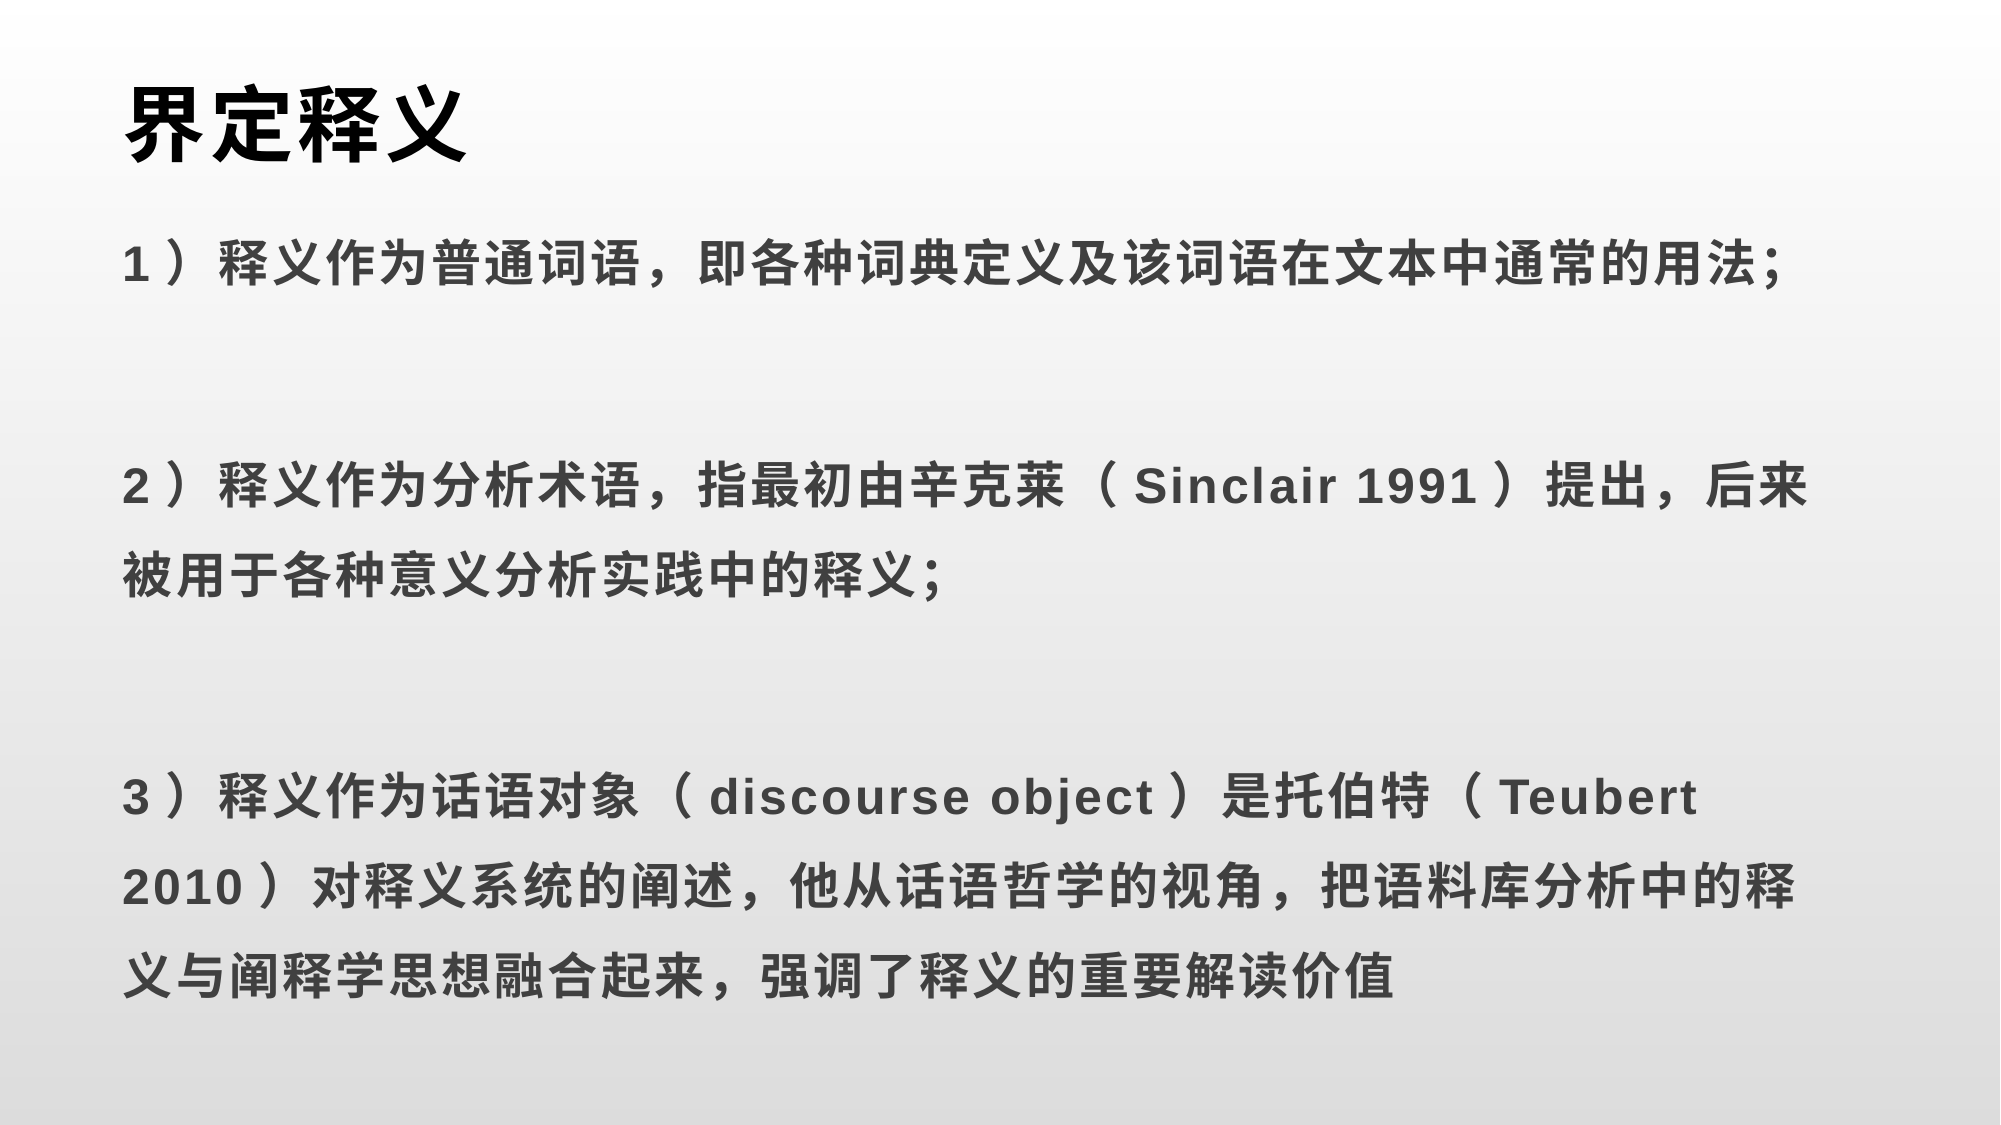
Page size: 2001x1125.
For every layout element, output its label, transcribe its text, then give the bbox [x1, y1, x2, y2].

list 1）释义作为普通词语，即各种词典定义及该词语在文本中通常的用法； 2）释义作为分析术语，指最初由辛克莱（Sinclair 1991）提出，后来被用于各种意义分析实践中的释义； 3）释义作为话语对象（discourse object）是托伯特（Teubert 2010）对释义系统的阐述，他从话语哲学的视角，把语料库分析中的释义与阐释学思想融合起来，强调了释义的重要解读价值 [106, 201, 1832, 1014]
title 界定释义 [106, 42, 1832, 201]
